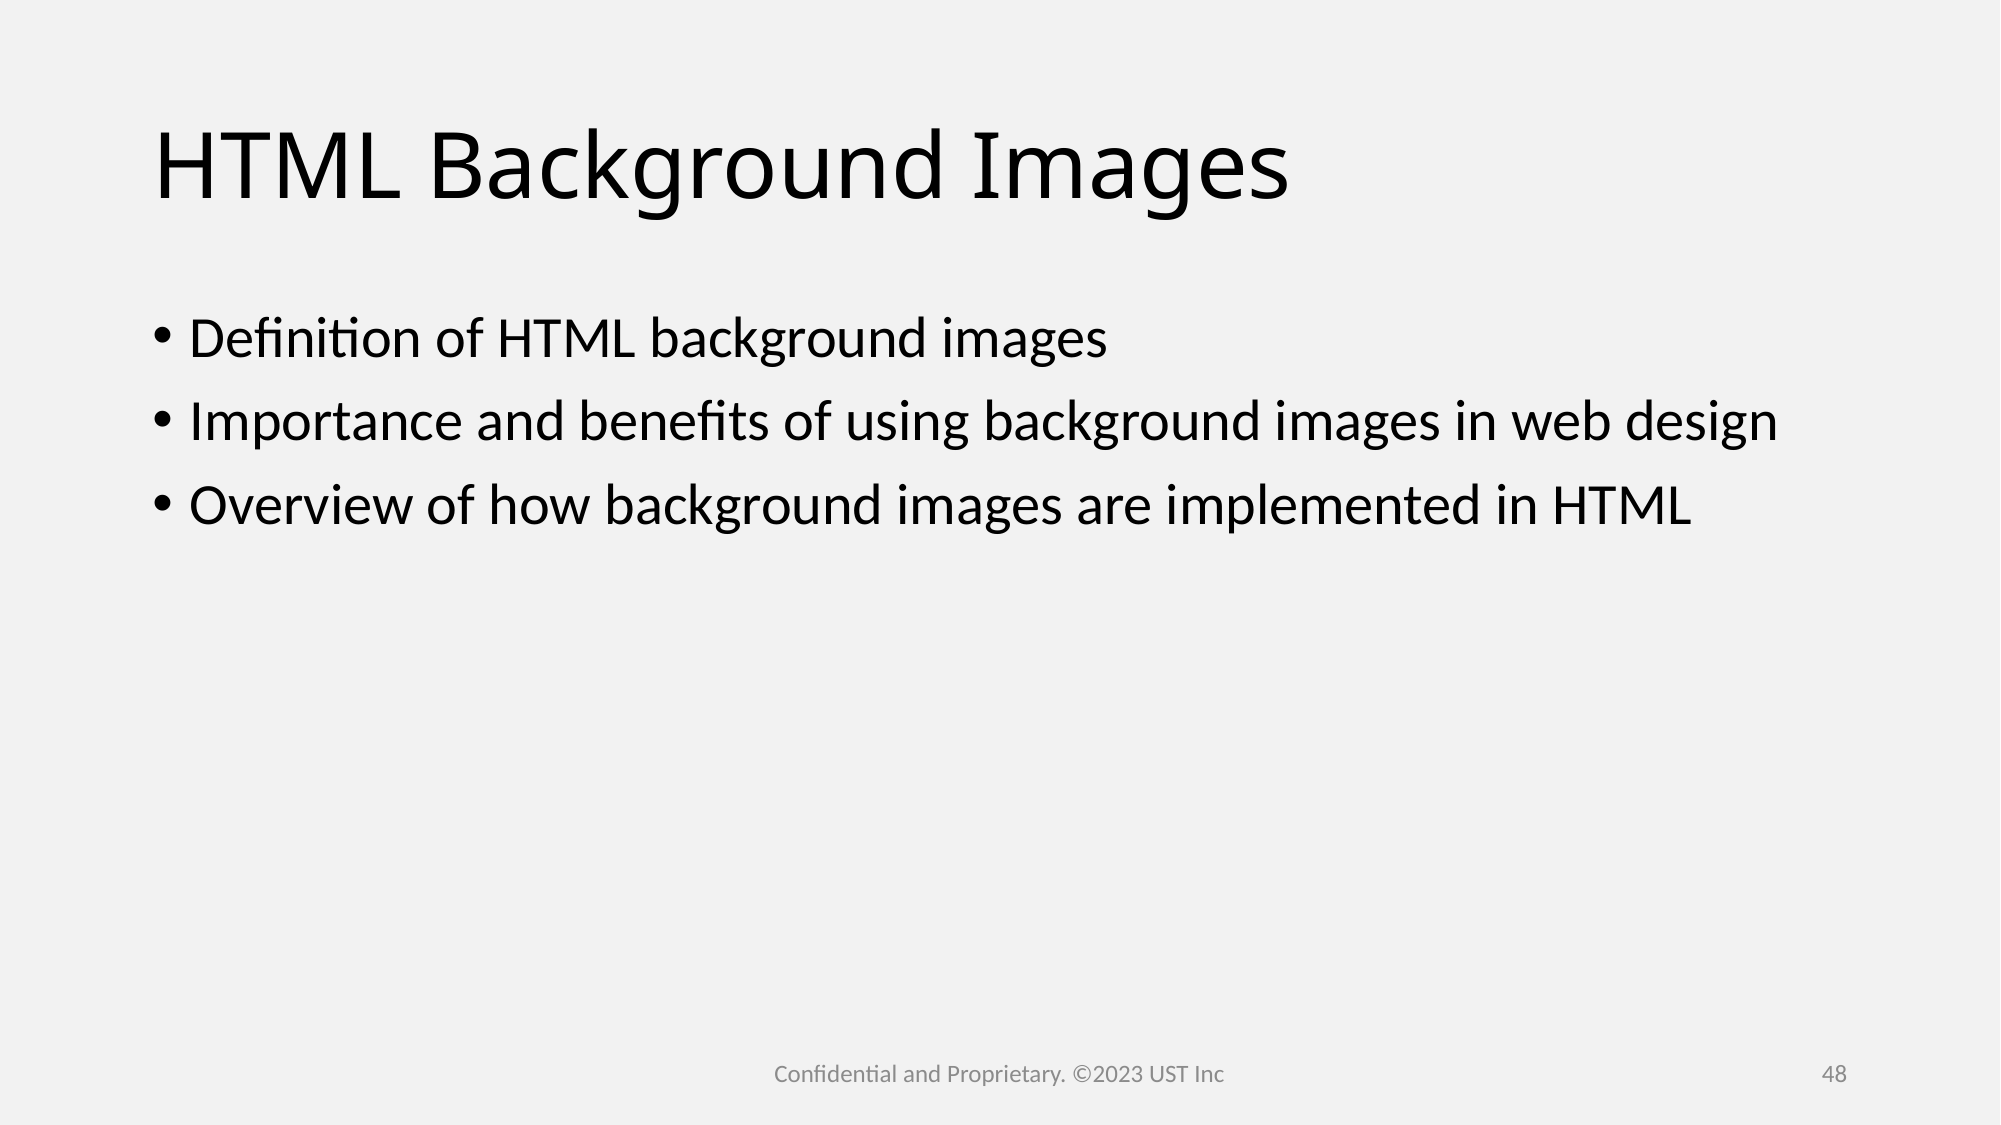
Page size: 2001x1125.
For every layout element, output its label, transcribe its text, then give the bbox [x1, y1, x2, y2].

title HTML Background Images [137, 59, 1863, 278]
list Definition of HTML background images Importance and benefits of using background images in web design Overview of how background images are implemented in HTML [137, 299, 1863, 1014]
slide_number 48 [1412, 1042, 1863, 1103]
footer Confidential and Proprietary. ©2023 UST Inc [662, 1042, 1338, 1103]
